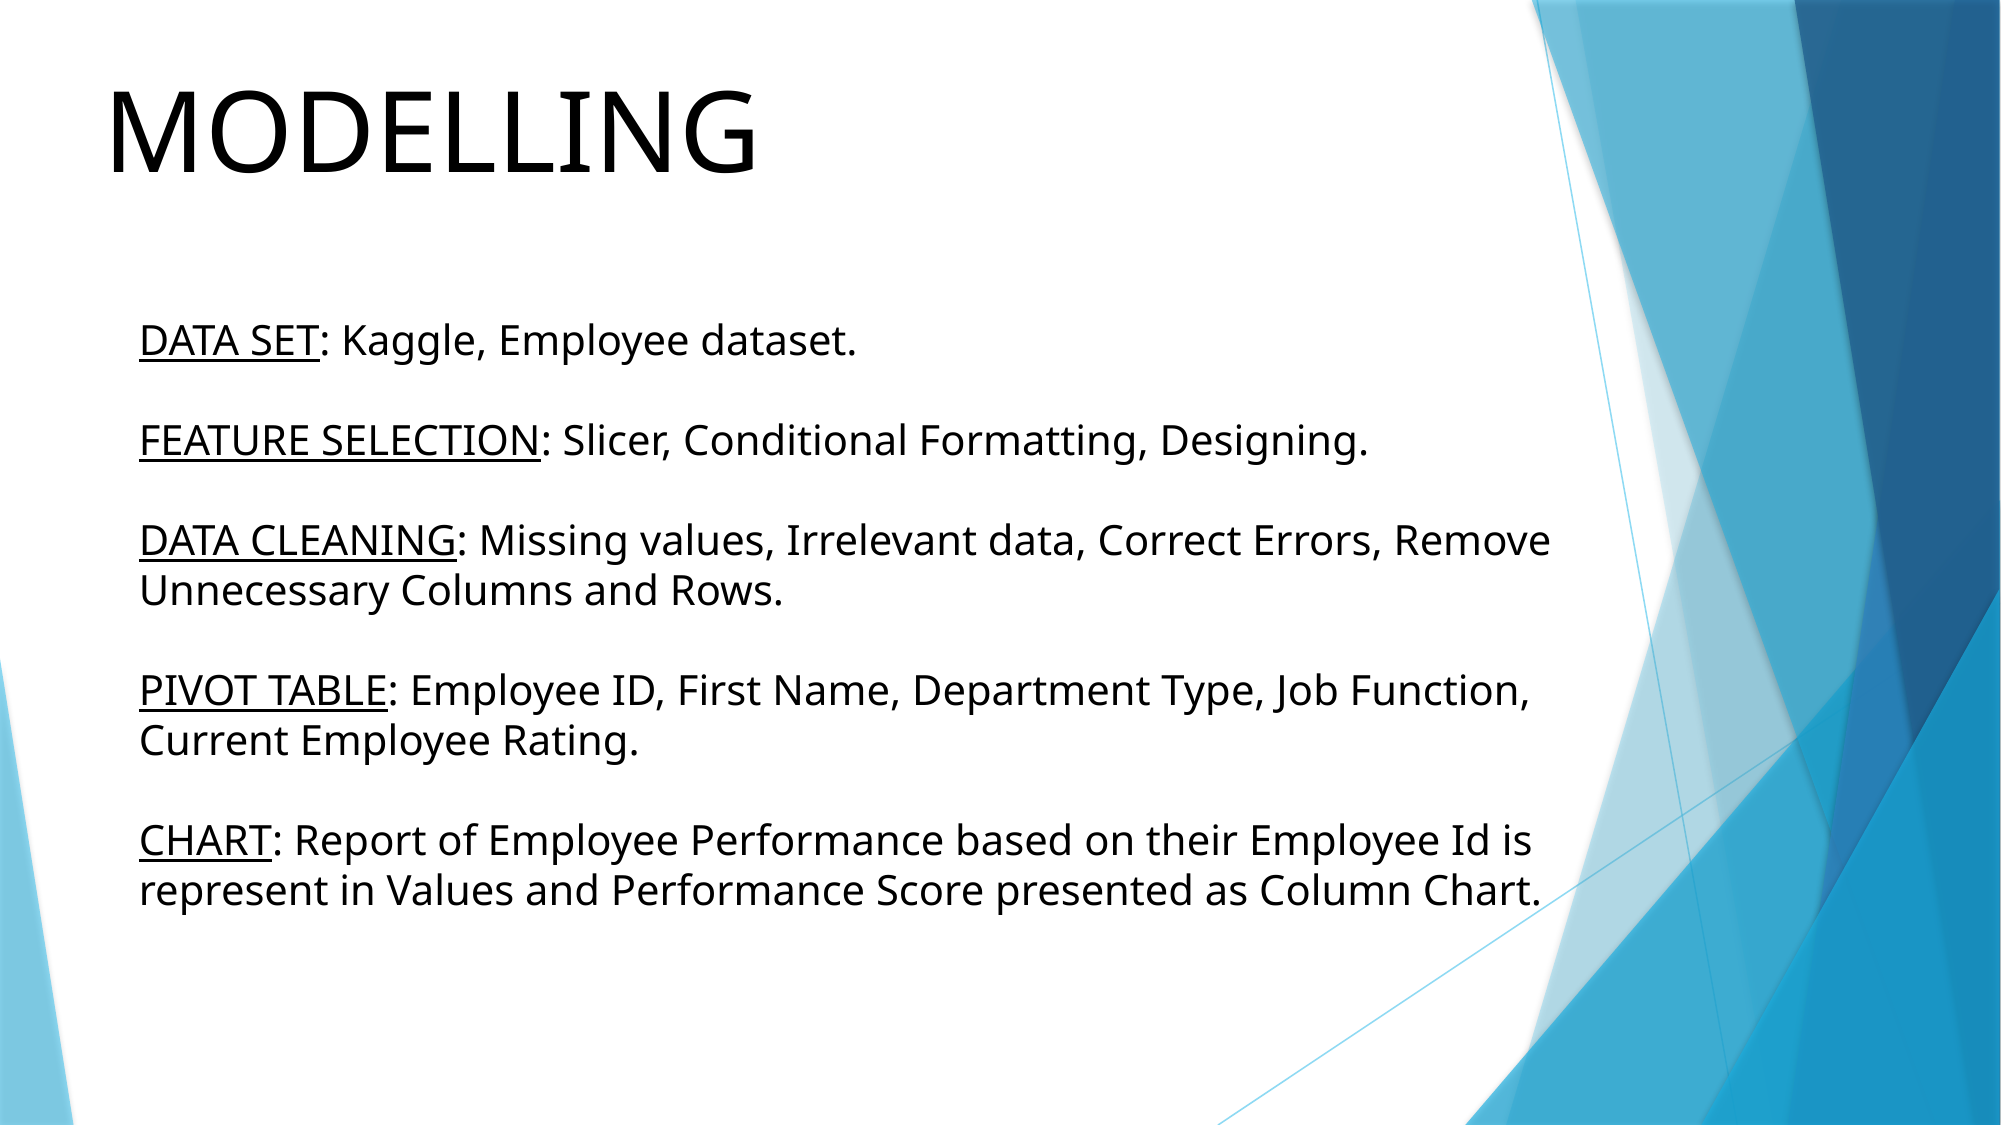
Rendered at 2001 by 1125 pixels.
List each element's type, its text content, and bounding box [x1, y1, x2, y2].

text_box MODELLING [89, 52, 1159, 203]
text_box DATA SET: Kaggle, Employee dataset. FEATURE SELECTION: Slicer, Conditional Formatting, Designing. DATA CLEANING: Missing values, Irrelevant data, Correct Errors, Remove Unnecessary Columns and Rows. PIVOT TABLE: Employee ID, First Name, Department Type, Job Function, Current Employee Rating. CHART: Report of Employee Performance based on their Employee Id is represent in Values and Performance Score presented as Column Chart. [123, 306, 1594, 922]
